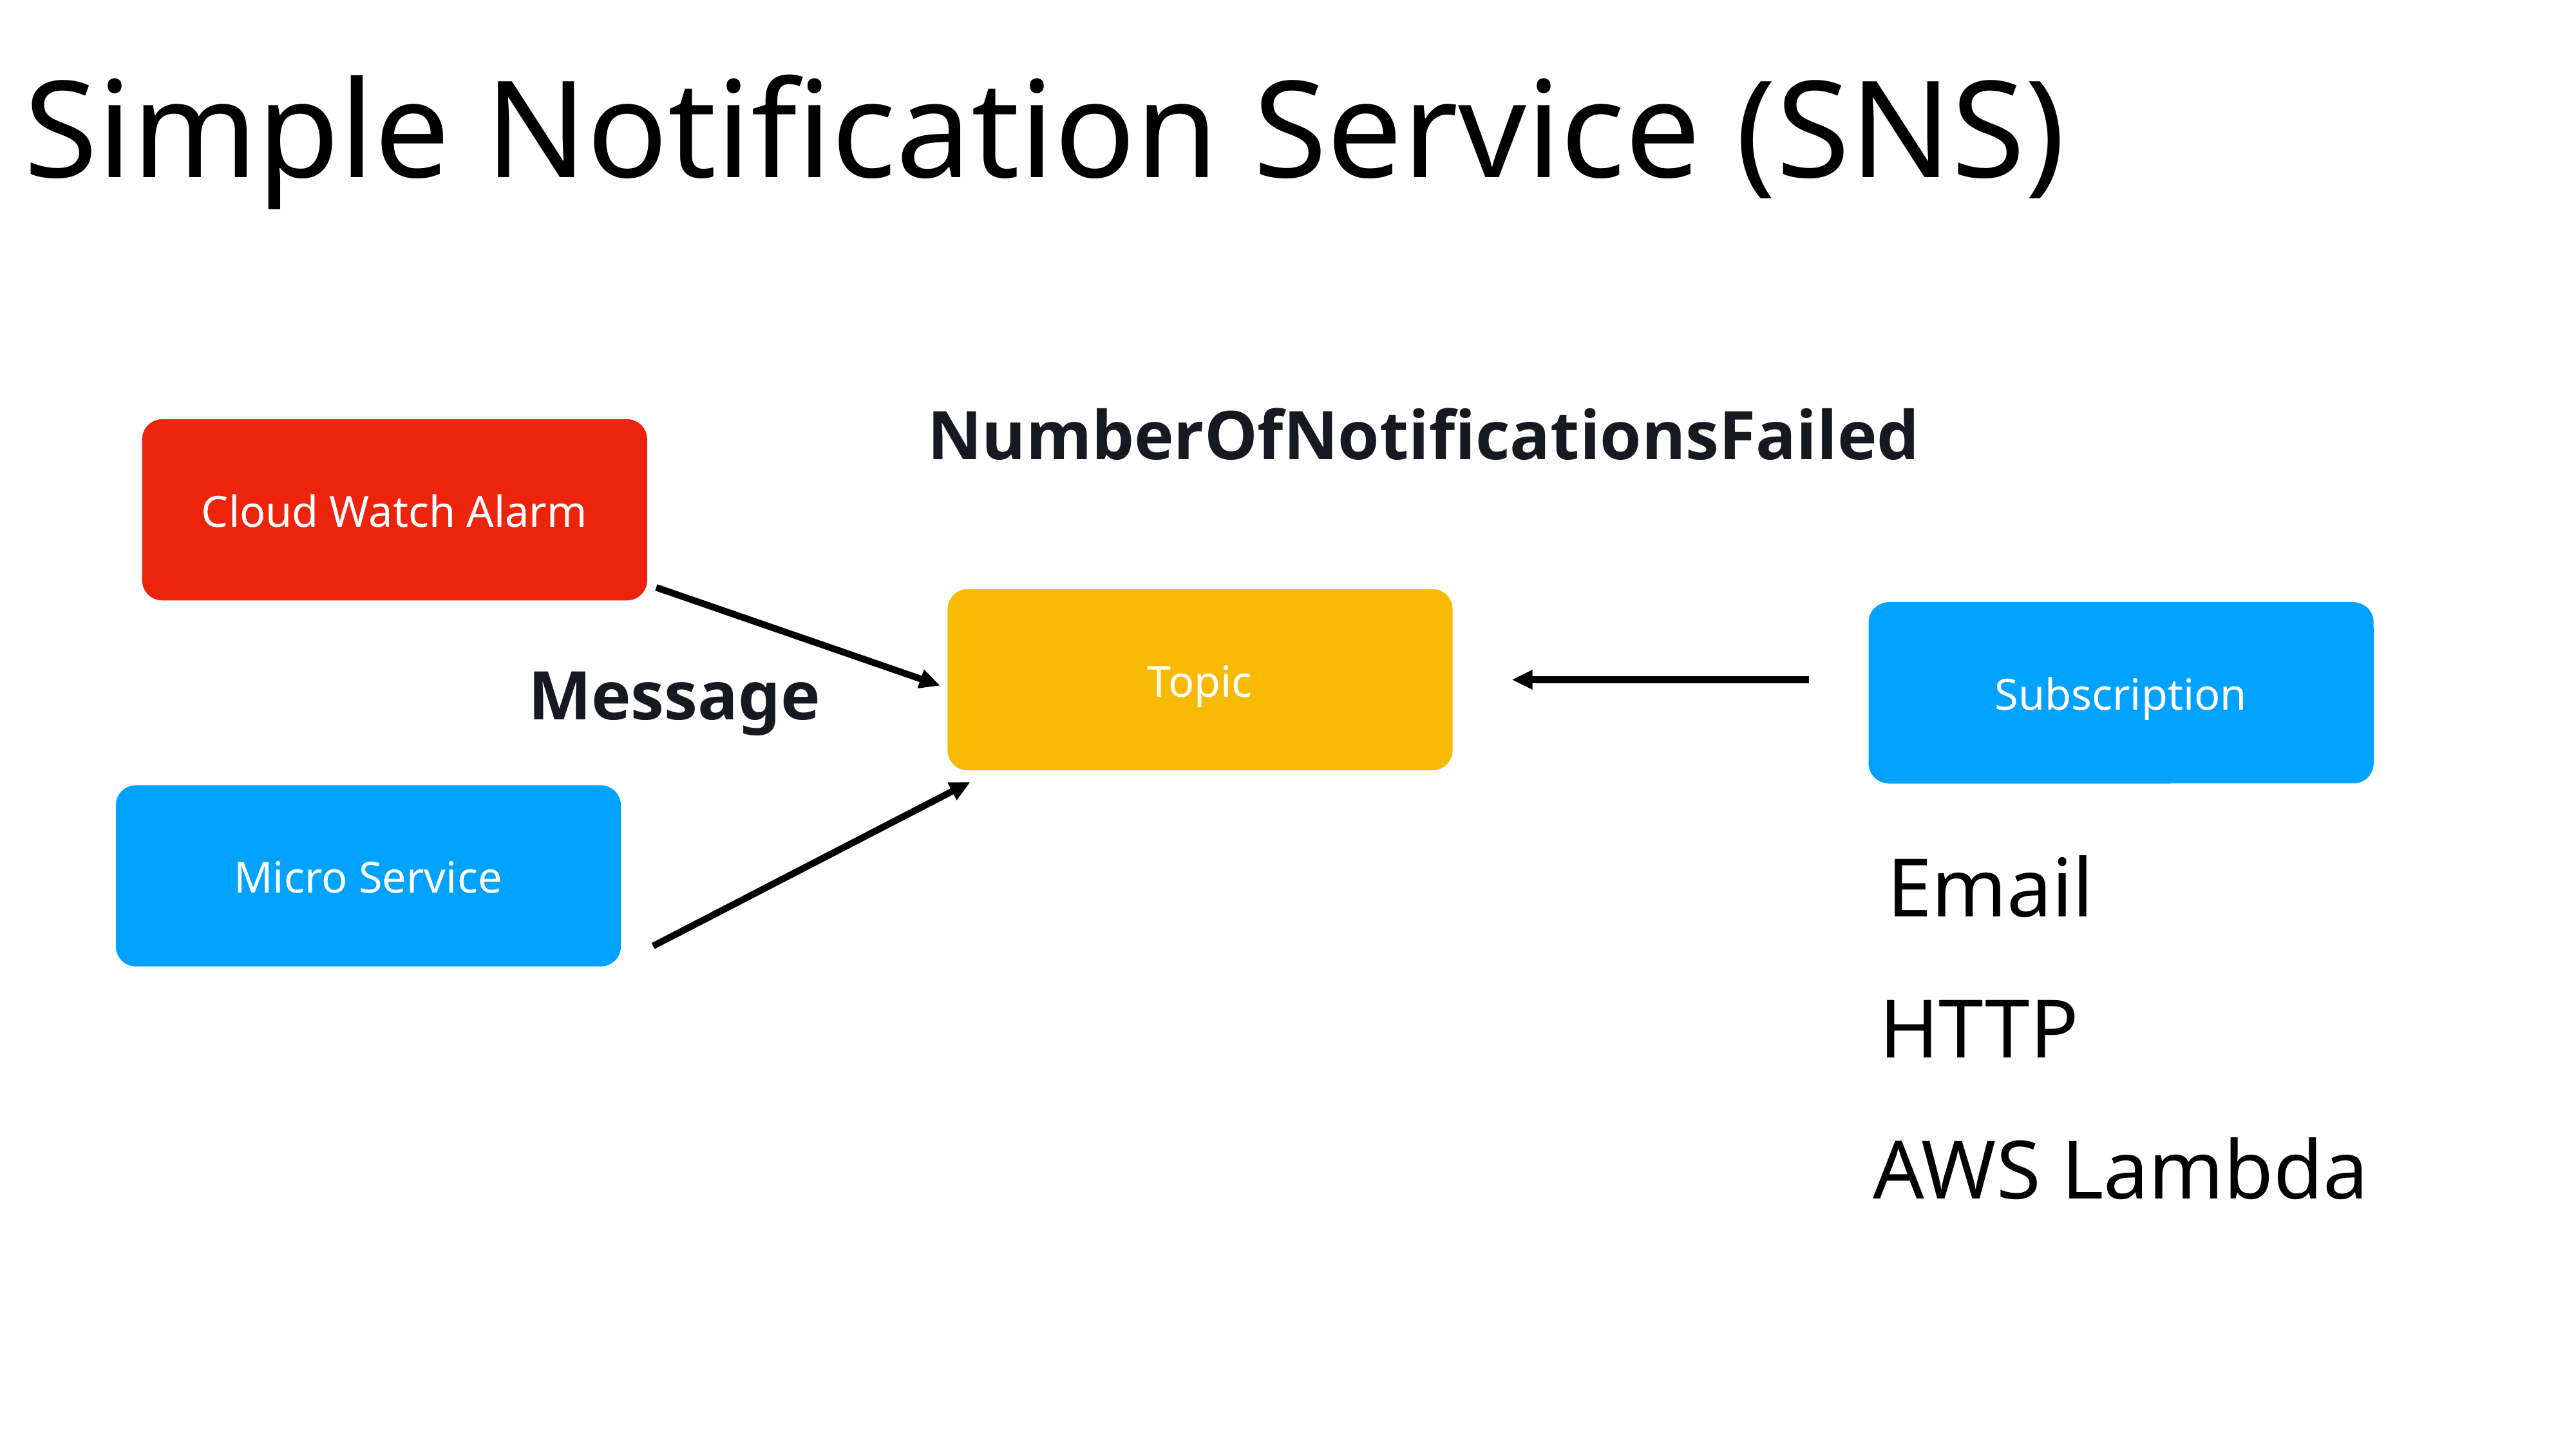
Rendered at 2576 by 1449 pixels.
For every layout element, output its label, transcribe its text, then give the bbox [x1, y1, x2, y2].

text_box Topic [947, 589, 1453, 771]
text_box Micro Service [115, 785, 621, 967]
text_box [653, 782, 971, 947]
text_box Simple Notification Service (SNS) [18, 55, 2071, 212]
text_box Message [522, 647, 826, 739]
text_box AWS Lambda [1868, 1123, 2374, 1222]
text_box Cloud Watch Alarm [142, 419, 647, 601]
text_box [656, 587, 940, 687]
text_box Email [1881, 842, 2099, 940]
text_box NumberOfNotificationsFailed [922, 386, 1926, 478]
text_box HTTP [1873, 983, 2085, 1081]
text_box [1512, 676, 1809, 684]
text_box Subscription [1868, 602, 2374, 784]
